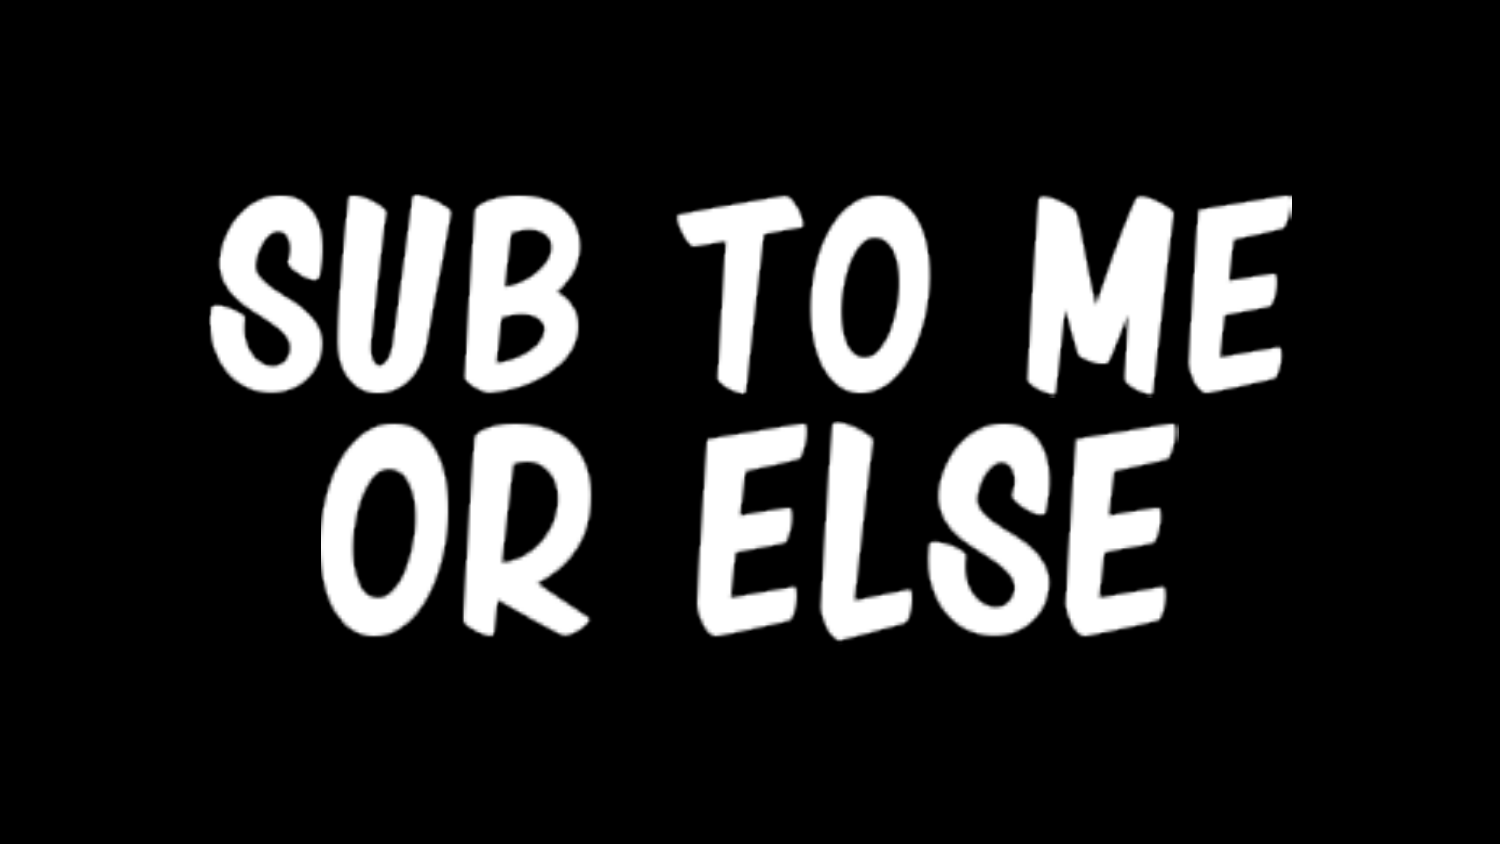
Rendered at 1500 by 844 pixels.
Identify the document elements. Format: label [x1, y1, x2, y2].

picture [321, 421, 1179, 645]
picture [208, 193, 1292, 398]
